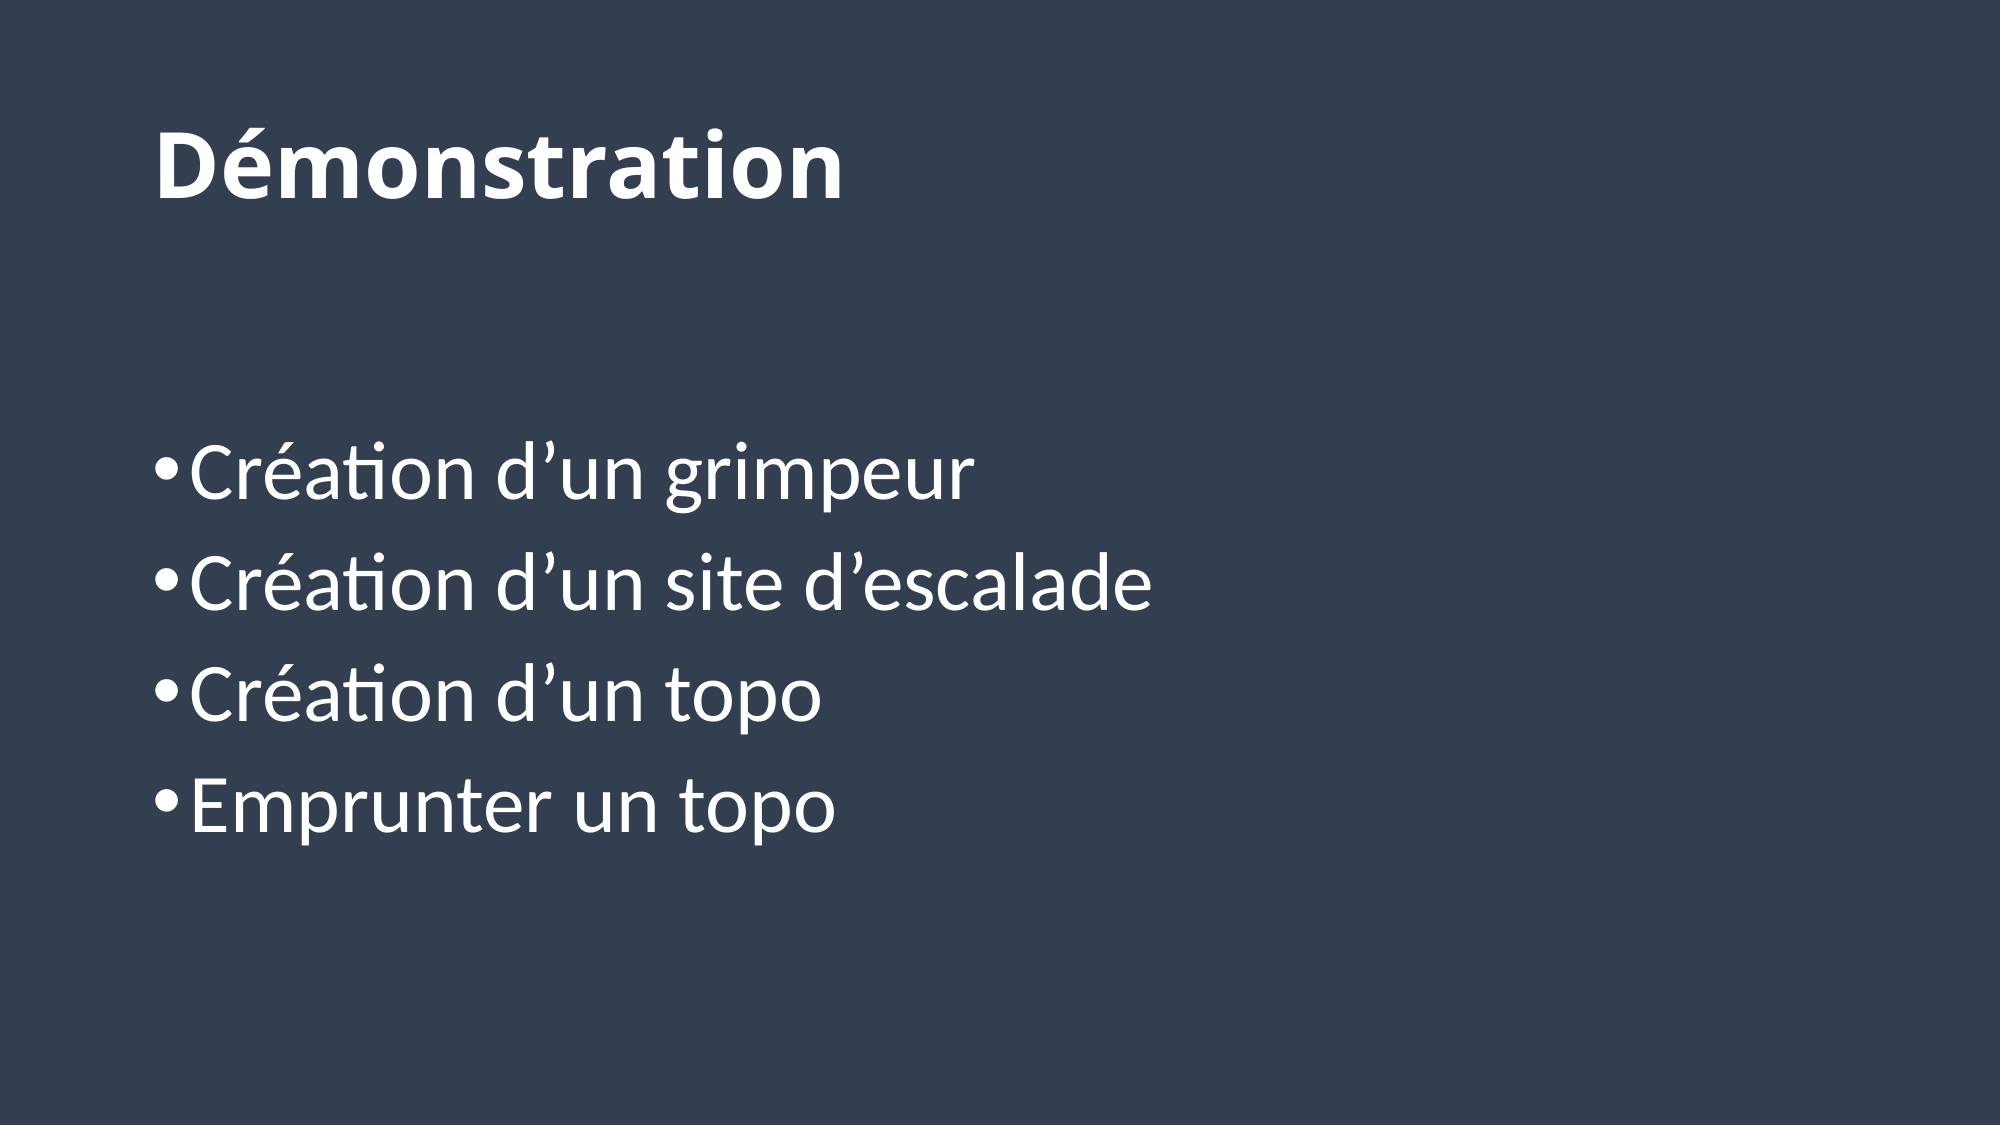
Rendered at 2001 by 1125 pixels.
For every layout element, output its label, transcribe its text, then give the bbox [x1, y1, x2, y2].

list Création d’un grimpeur Création d’un site d’escalade Création d’un topo Emprunter un topo [137, 299, 1863, 1014]
title Démonstration [137, 59, 1863, 278]
